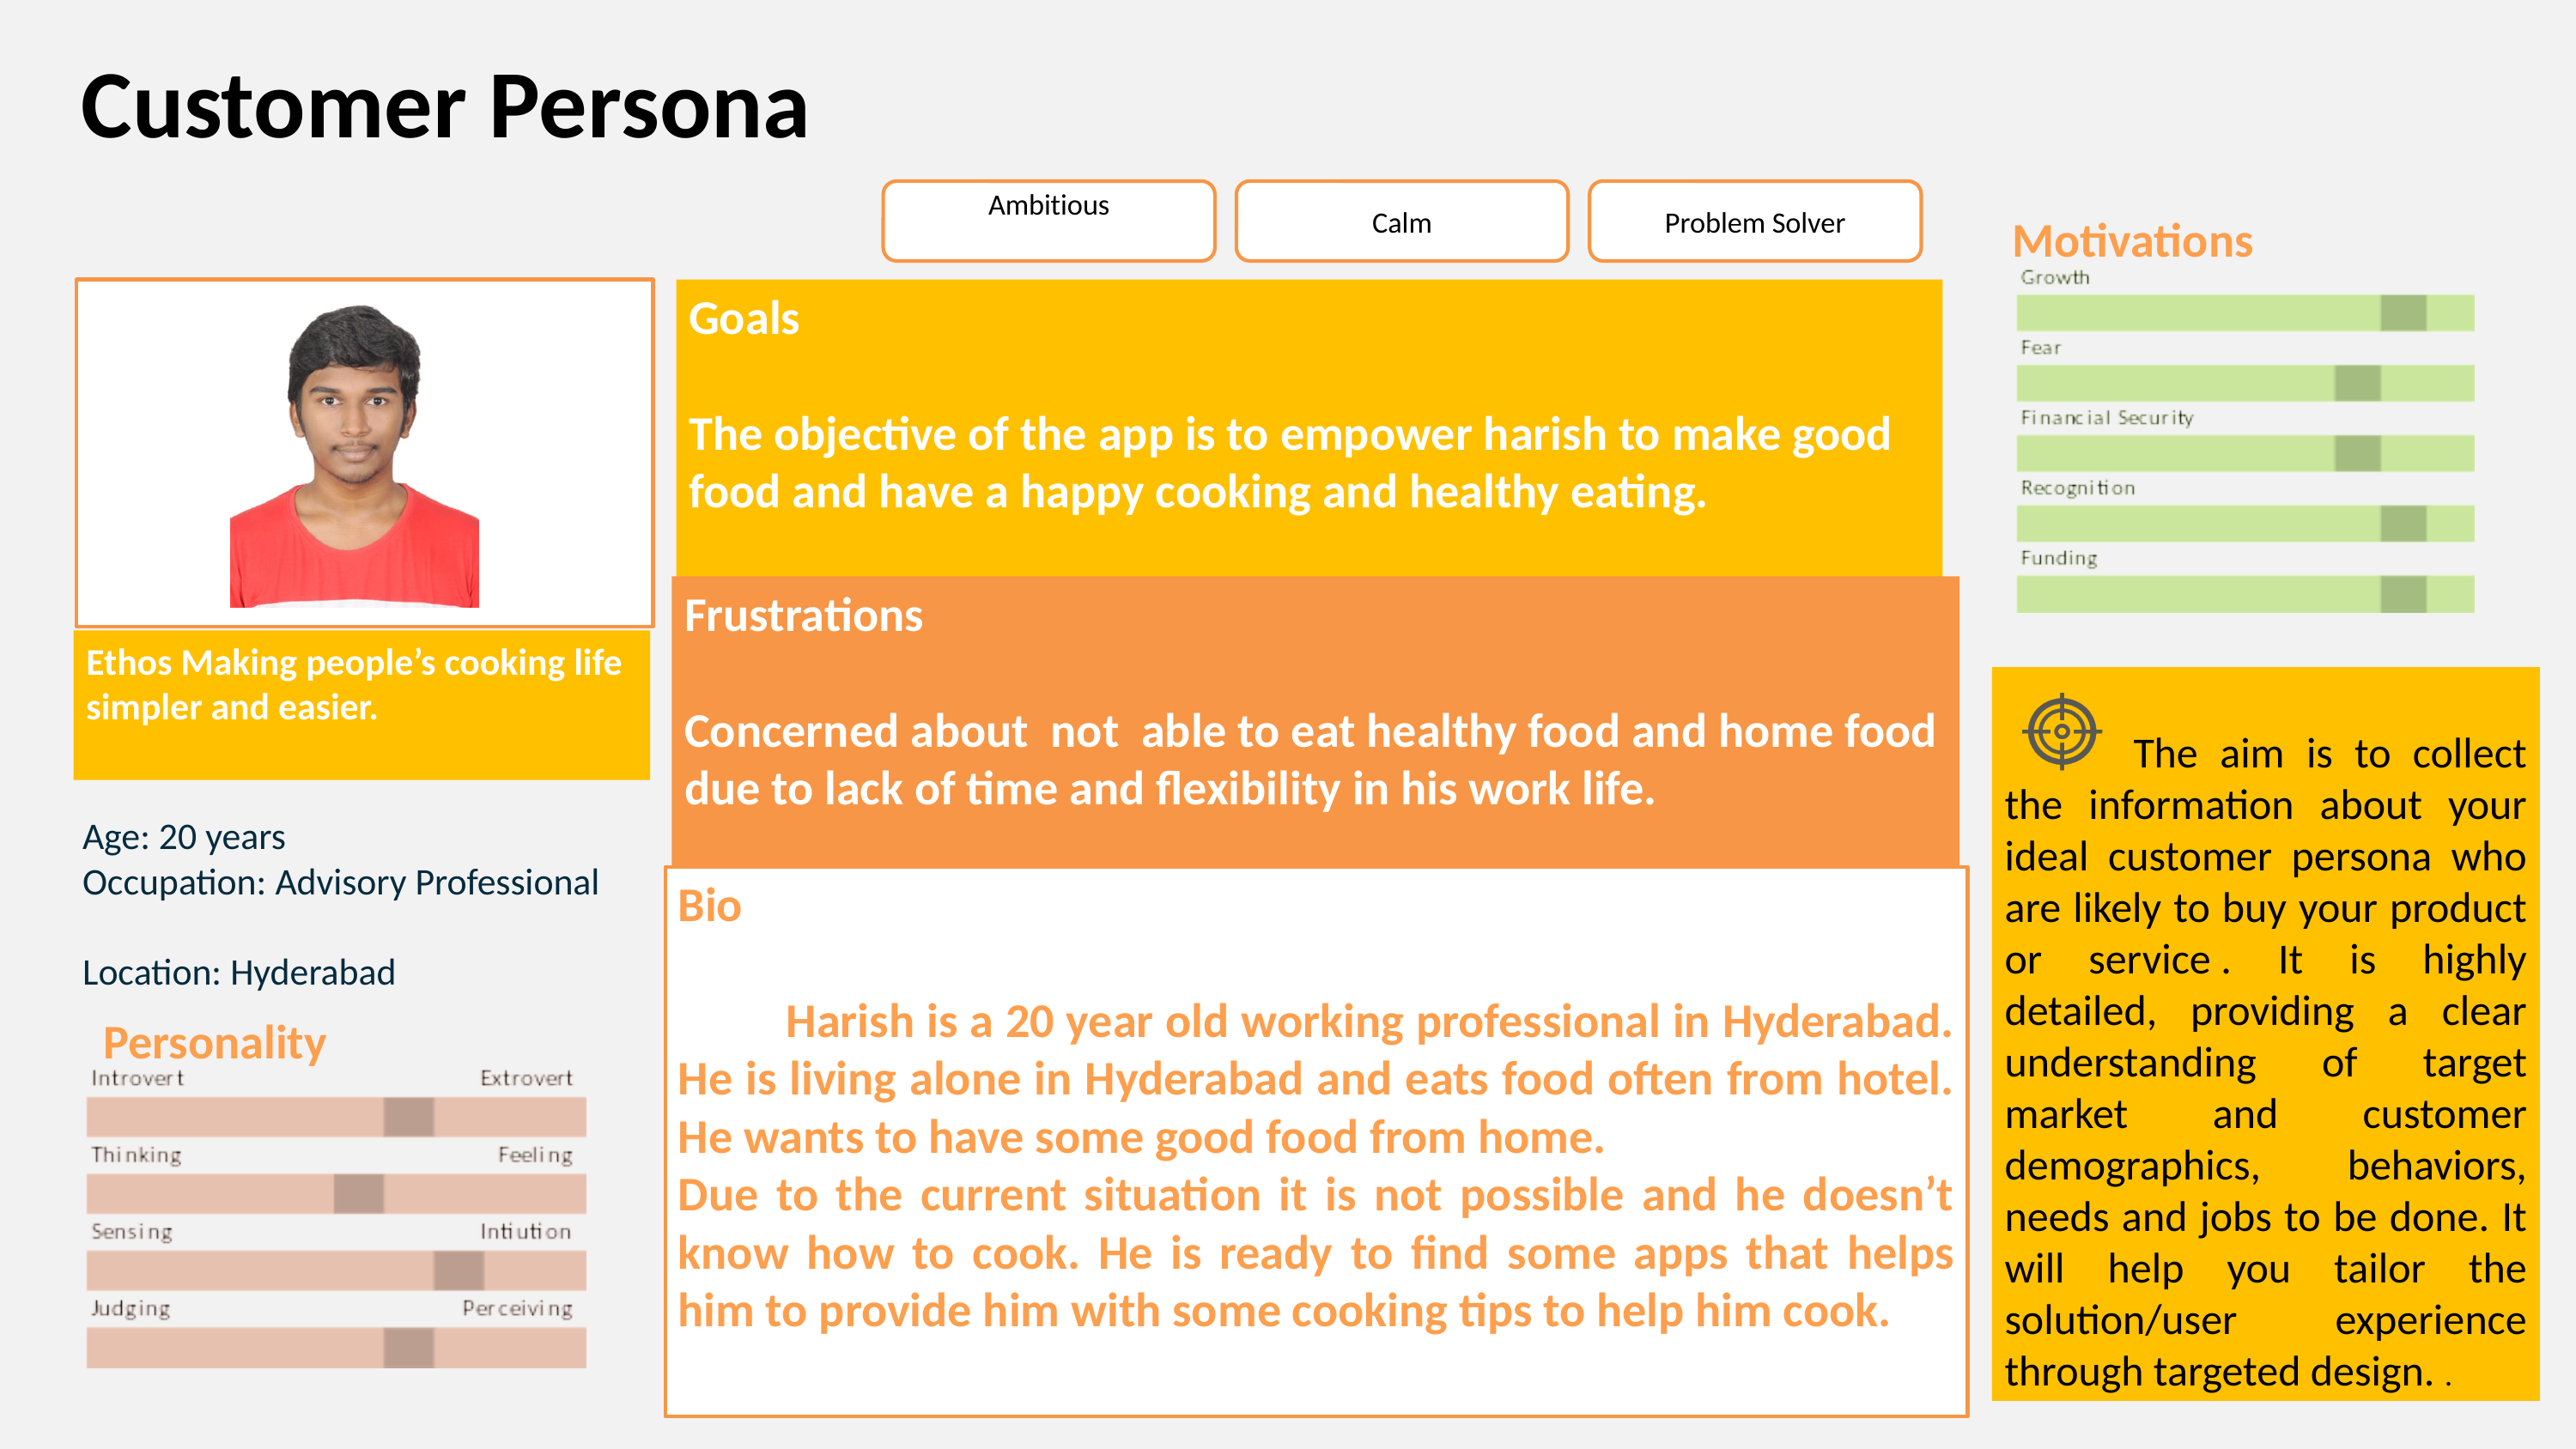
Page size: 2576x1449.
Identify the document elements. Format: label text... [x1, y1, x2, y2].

text_box Customer Persona [68, 47, 1668, 165]
text_box The aim is to collect the information about your ideal customer persona who are likely to buy your product or service . It is highly detailed, providing a clear understanding of target market and customer demographics, behaviors, needs and jobs to be done. It will help you tailor the solution/user experience through targeted design. . [1991, 667, 2540, 1401]
picture [2015, 686, 2109, 777]
text_box [75, 277, 655, 628]
picture [85, 1059, 587, 1368]
text_box Ambitious [881, 179, 1217, 264]
text_box Age: 20 years Occupation: Advisory Professional Location: Hyderabad [70, 805, 703, 1134]
text_box Goals The objective of the app is to empower harish to make good food and have a happy cooking and healthy eating. [676, 279, 1943, 576]
text_box Motivations [1999, 202, 2278, 274]
text_box Problem Solver [1588, 179, 1923, 264]
text_box Frustrations Concerned about not able to eat healthy food and home food due to lack of time and flexibility in his work life. [671, 576, 1960, 865]
picture [2015, 260, 2475, 614]
picture [230, 288, 479, 608]
text_box Calm [1234, 179, 1571, 264]
text_box Ethos Making people’s cooking life simpler and easier. [72, 628, 652, 782]
text_box Bio Harish is a 20 year old working professional in Hyderabad. He is living alone in Hyderabad and eats food often from hotel. He wants to have some good food from home. Due to the current situation it is not possible and he doesn’t know how to cook. He is ready to find some apps that helps him to provide him with some cooking tips to help him cook. [664, 865, 1970, 1418]
